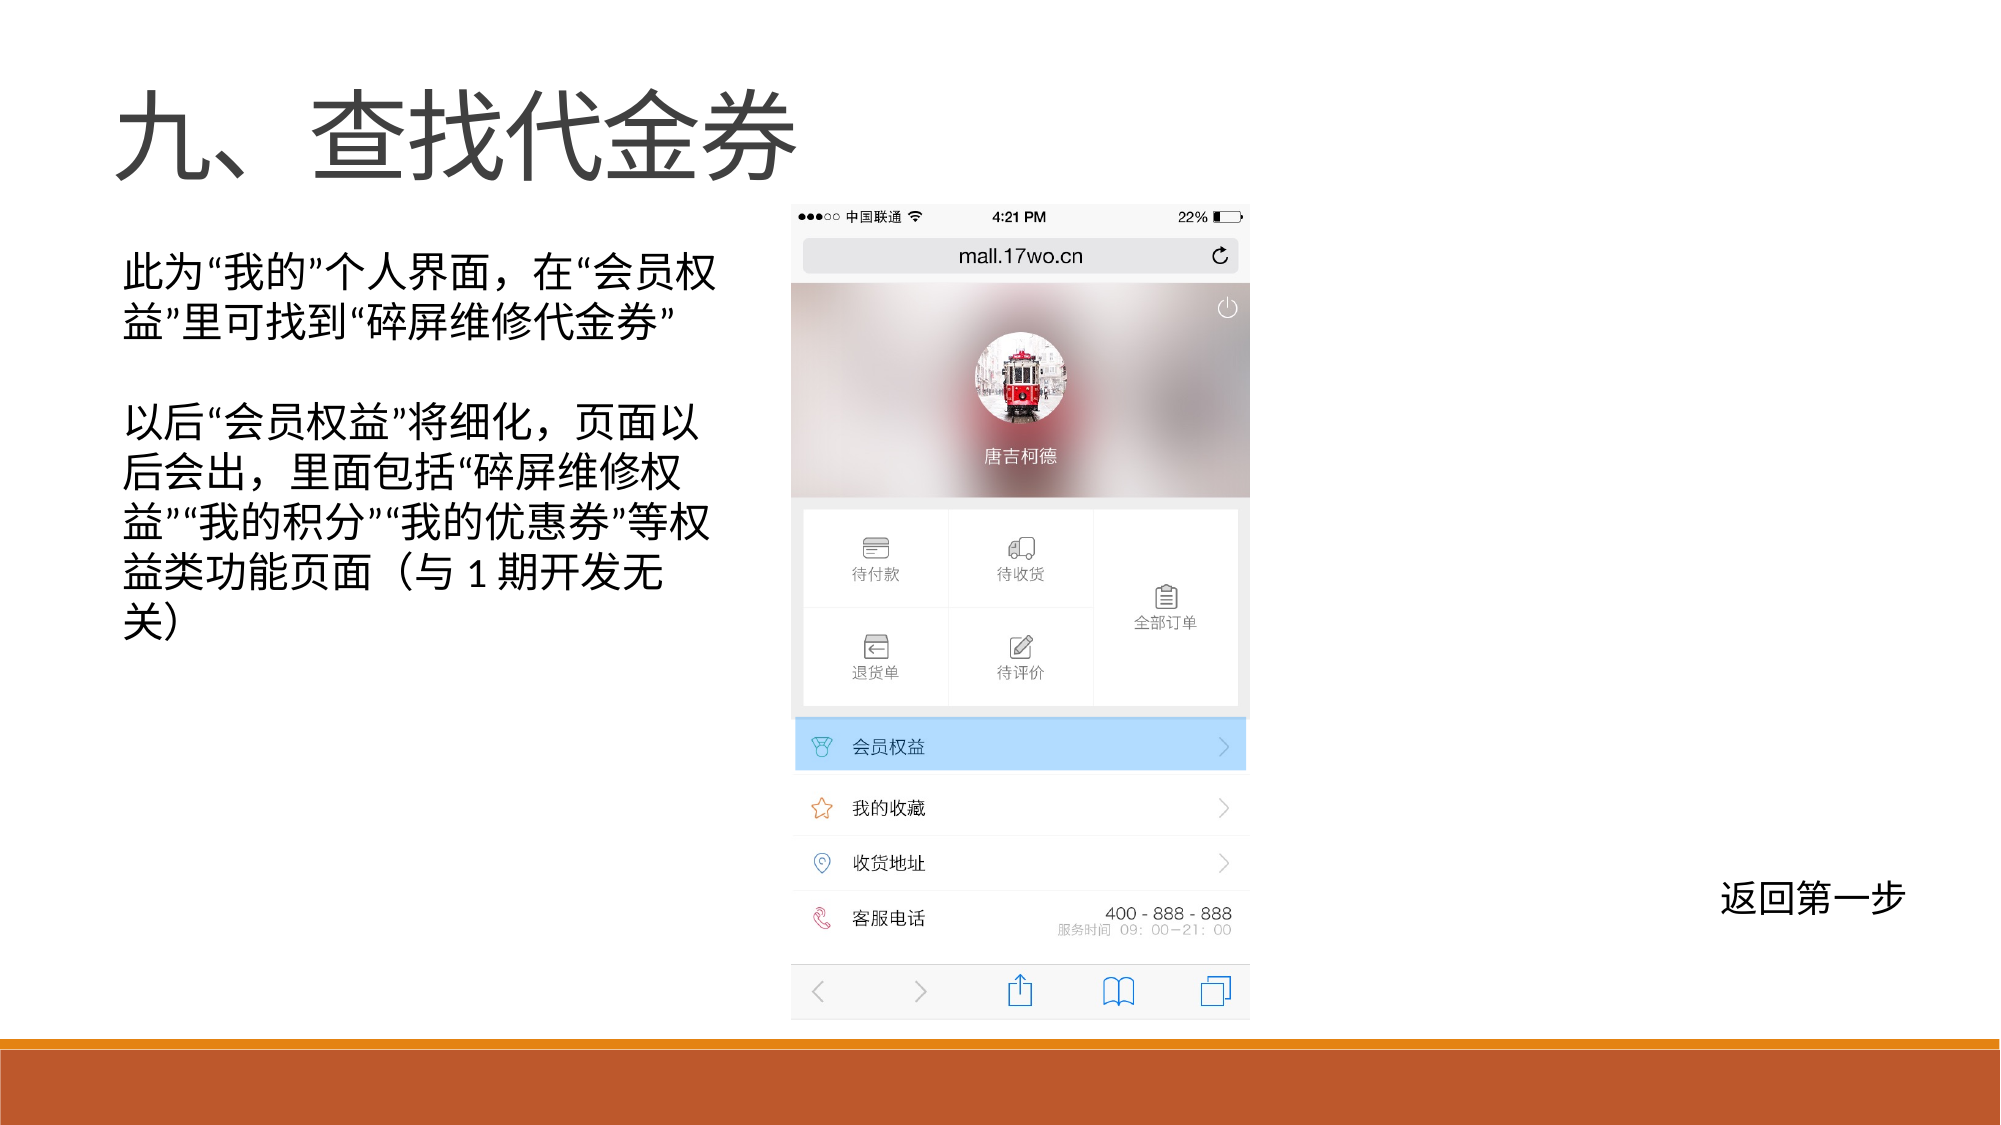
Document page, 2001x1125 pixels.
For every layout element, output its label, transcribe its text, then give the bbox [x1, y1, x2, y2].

title 九、查找代金券 [104, 83, 1663, 203]
picture [791, 203, 1251, 1020]
text_box 此为“我的”个人界面，在“会员权益”里可找到“碎屏维修代金券” 以后“会员权益”将细化，页面以后会出，里面包括“碎屏维修权益”“我的积分”“我的优惠券”等权益类功能页面（与1期开发无关） [114, 238, 744, 654]
text_box 返回第一步 [1713, 867, 1916, 928]
